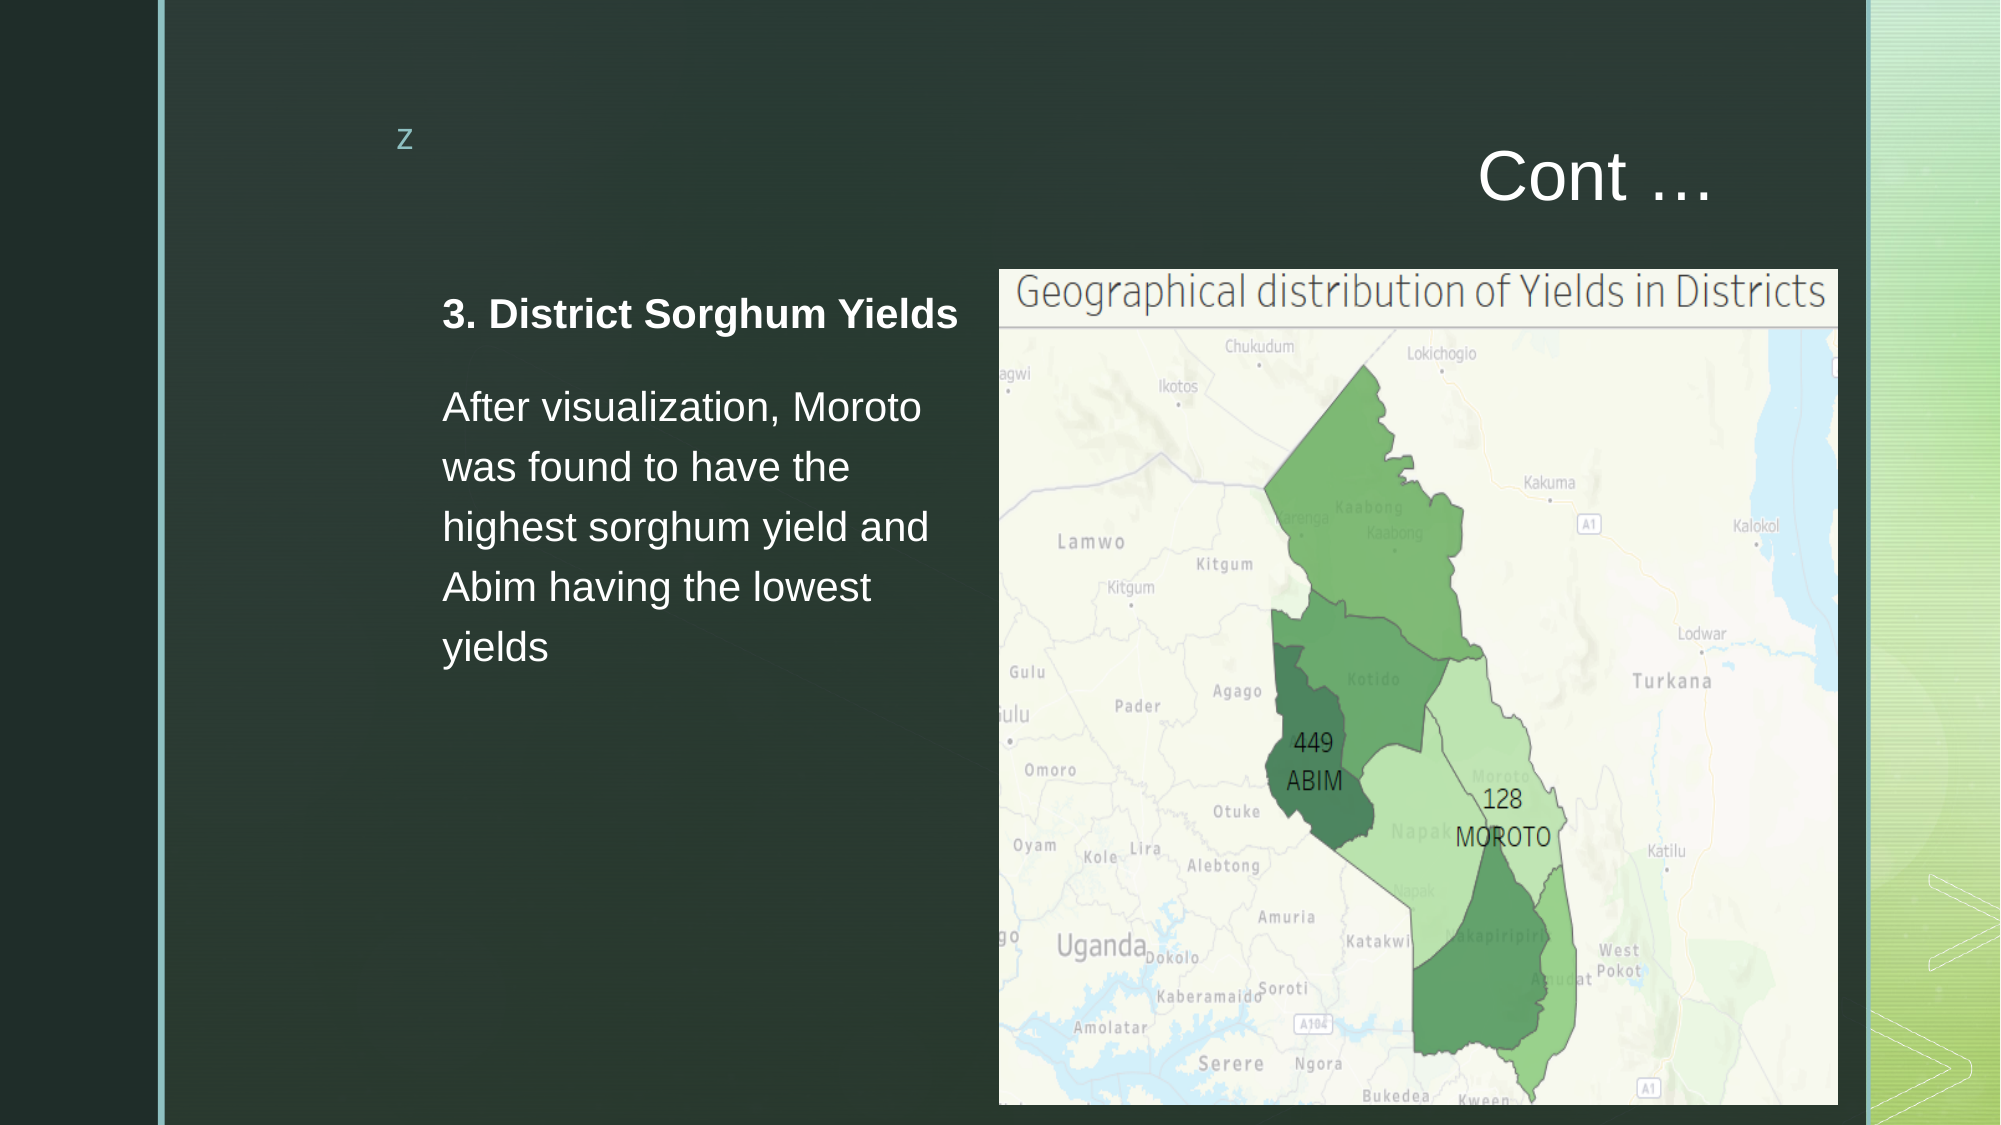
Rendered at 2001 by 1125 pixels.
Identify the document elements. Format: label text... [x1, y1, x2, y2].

picture [1871, 0, 2001, 1125]
title Cont … [428, 132, 1733, 269]
list 3. District Sorghum Yields After visualization, Moroto was found to have the highest sorghum yield and Abim having the lowest yields [427, 269, 999, 1105]
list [999, 268, 1838, 1106]
